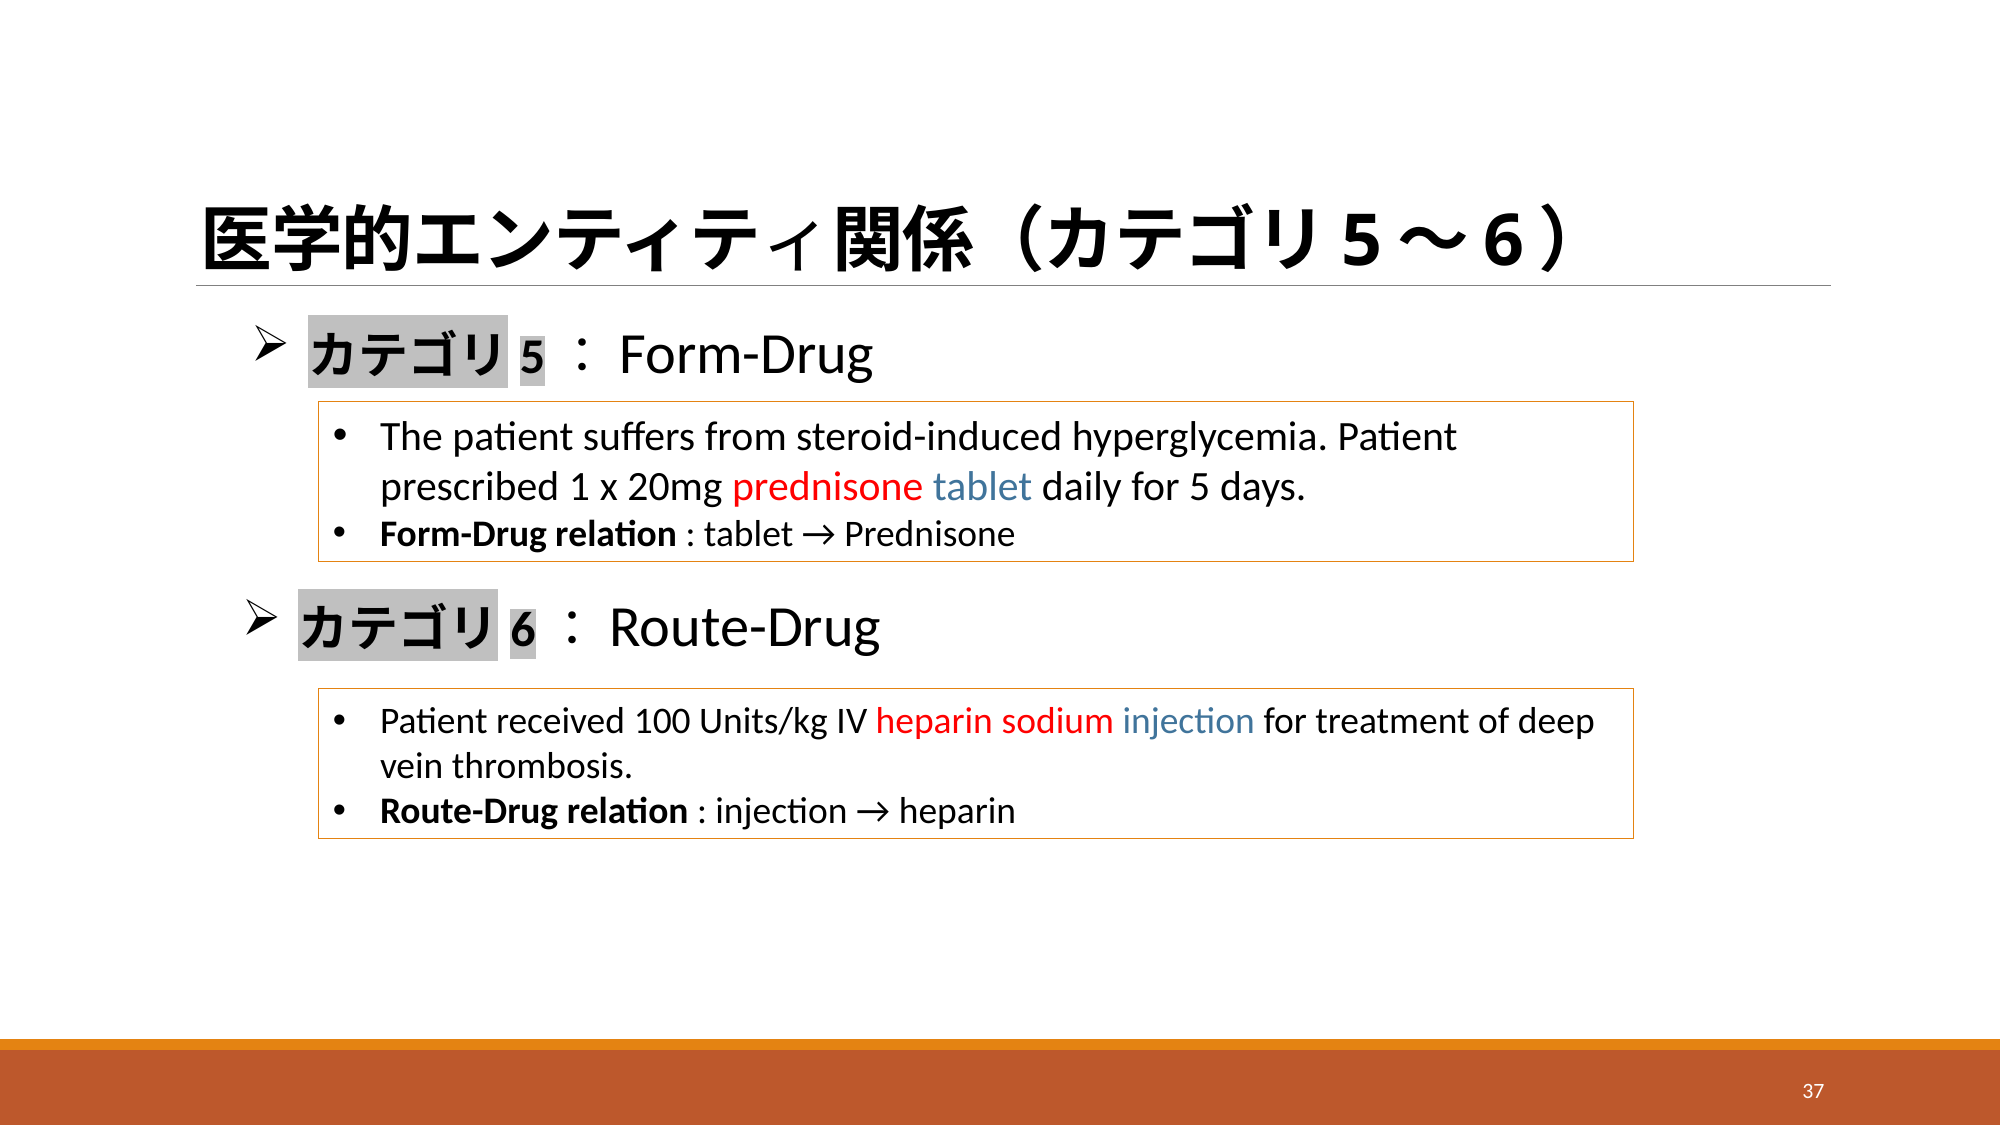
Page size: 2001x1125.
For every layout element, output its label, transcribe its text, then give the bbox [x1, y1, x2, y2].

text_box カテゴリ6：Route-Drug [152, 581, 1830, 667]
text_box Patient received 100 Units/kg IV heparin sodium injection for treatment of deep vein thrombosis. Route-Drug relation : injection → heparin [318, 688, 1634, 839]
text_box カテゴリ5：Form-Drug [161, 307, 1840, 438]
slide_number 37 [1624, 1059, 1840, 1120]
title 医学的エンティティ関係（カテゴリ5〜6） [185, 126, 1653, 288]
text_box The patient suffers from steroid-induced hyperglycemia. Patient prescribed 1 x 20mg prednisone tablet daily for 5 days. Form-Drug relation : tablet → Prednisone [318, 401, 1634, 562]
